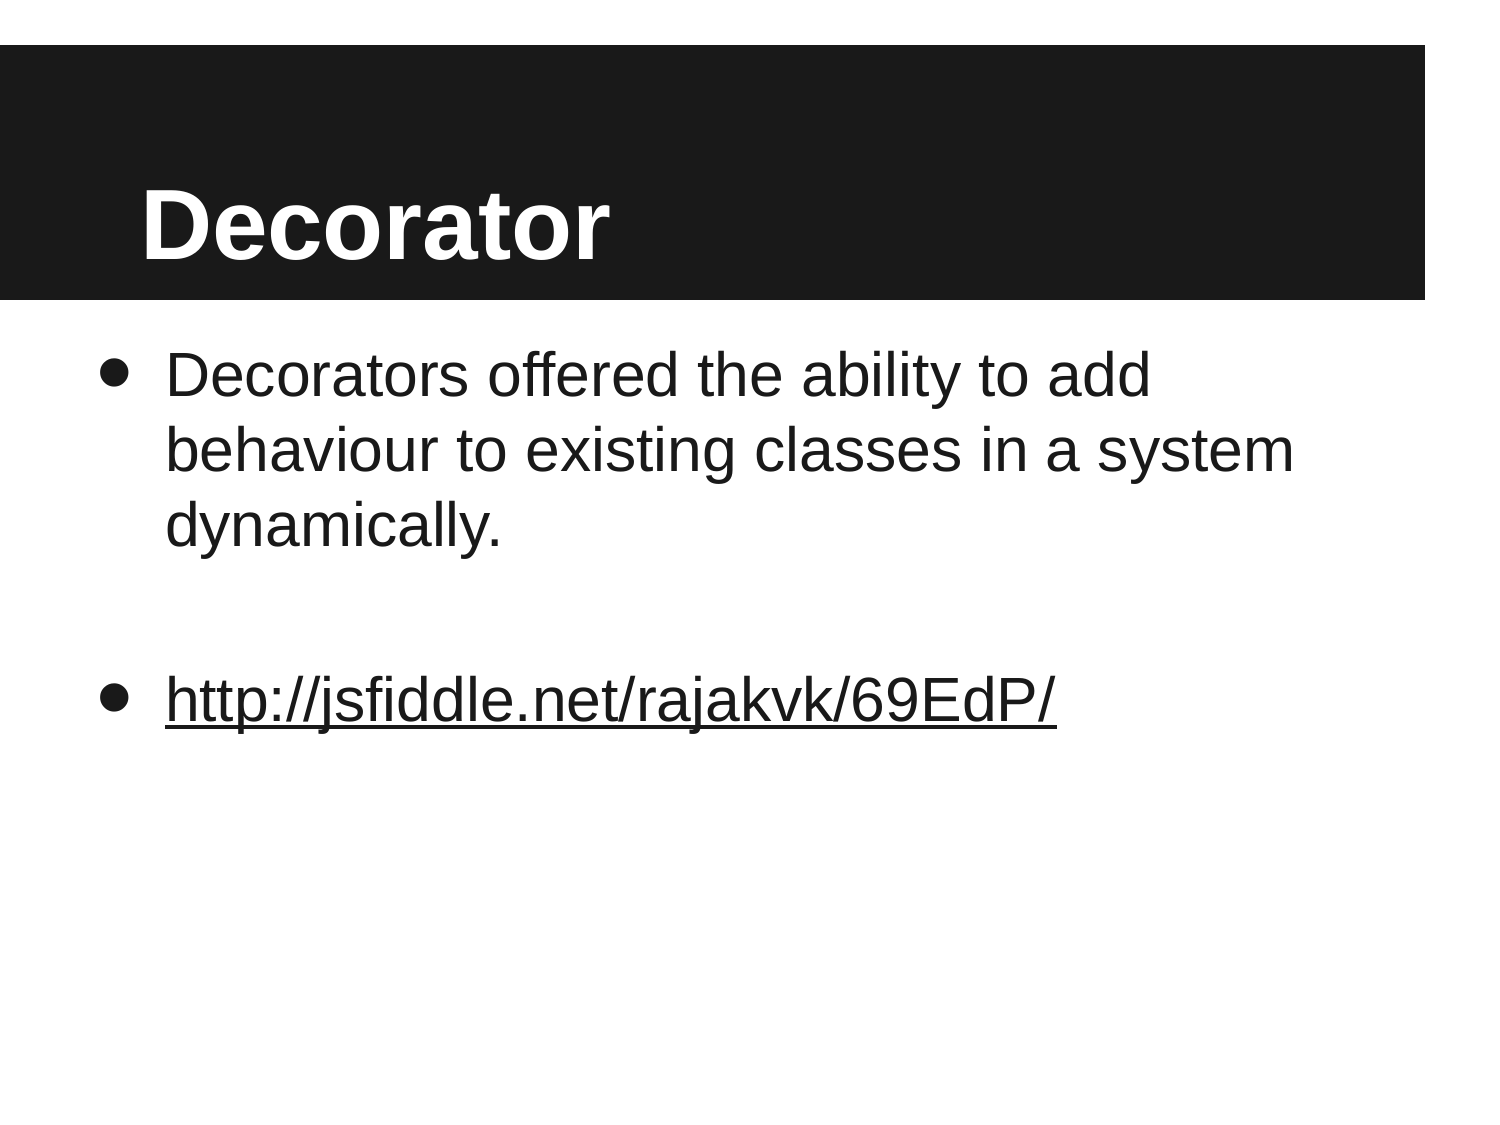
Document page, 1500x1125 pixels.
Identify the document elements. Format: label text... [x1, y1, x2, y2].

list Decorators offered the ability to add behaviour to existing classes in a system dynamically. http://jsfiddle.net/rajakvk/69EdP/ [75, 319, 1425, 1078]
title Decorator [75, 45, 1425, 295]
